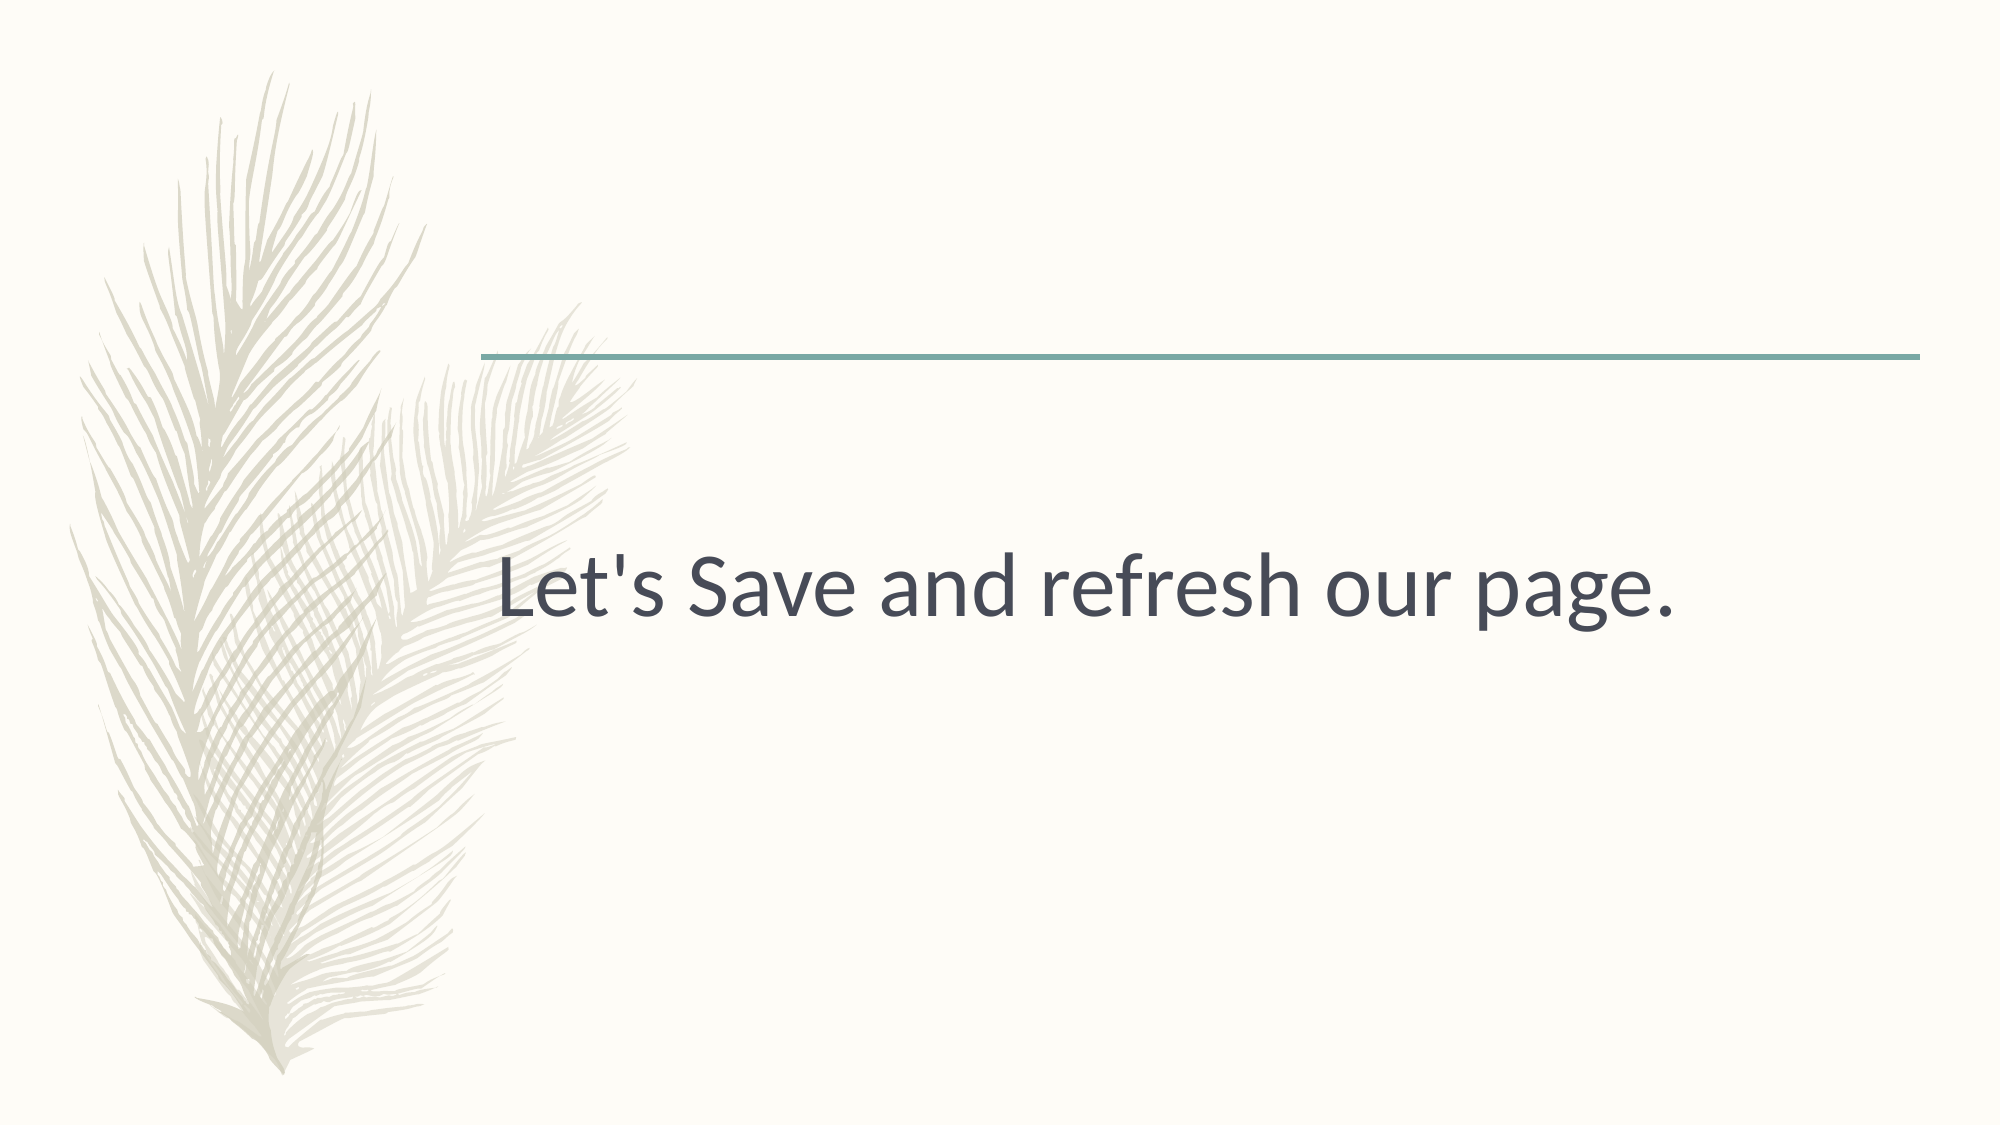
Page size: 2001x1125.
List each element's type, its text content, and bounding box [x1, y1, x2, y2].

list Let's Save and refresh our page. [481, 376, 1920, 999]
